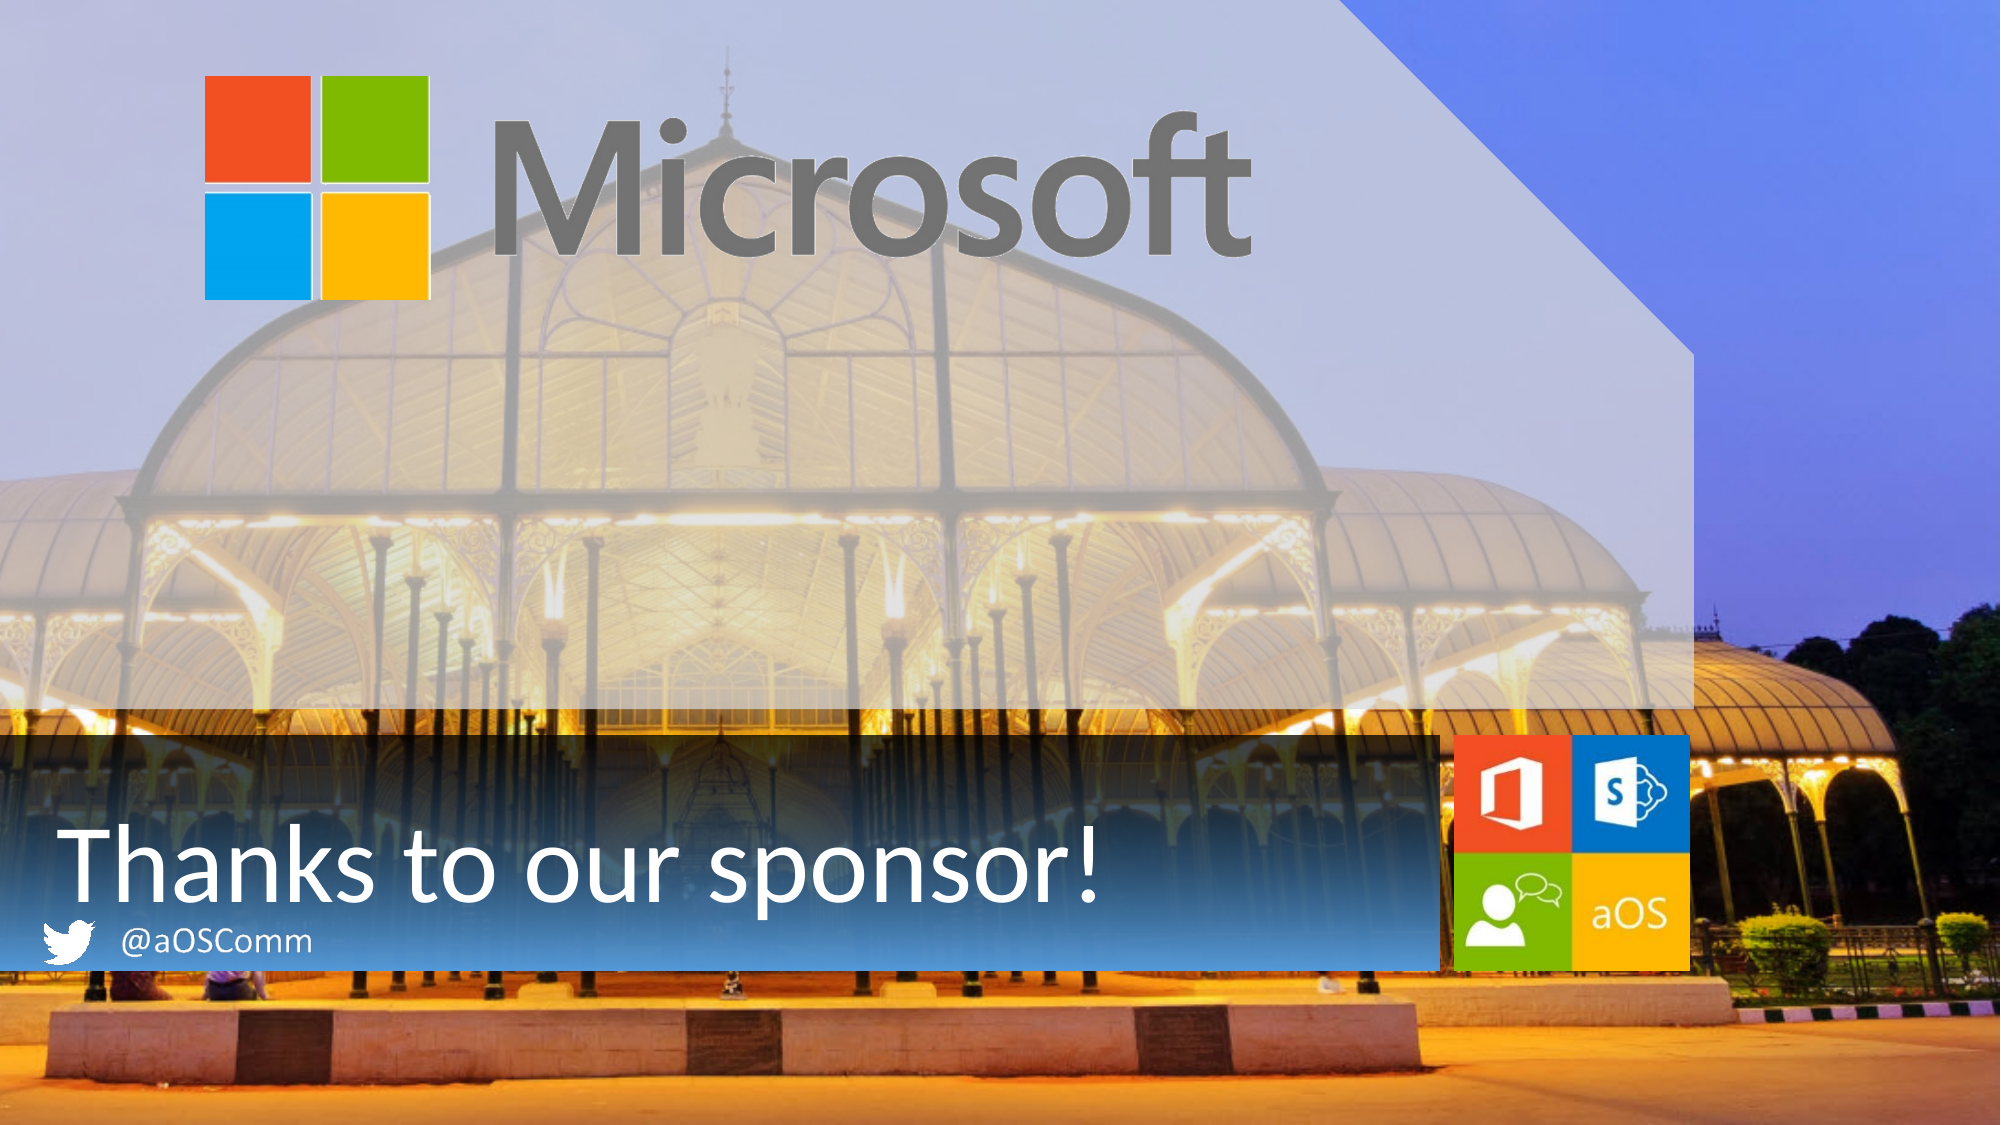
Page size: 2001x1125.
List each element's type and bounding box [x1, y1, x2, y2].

picture [0, 0, 2000, 1125]
text_box [0, 0, 1695, 711]
picture [205, 76, 1251, 300]
